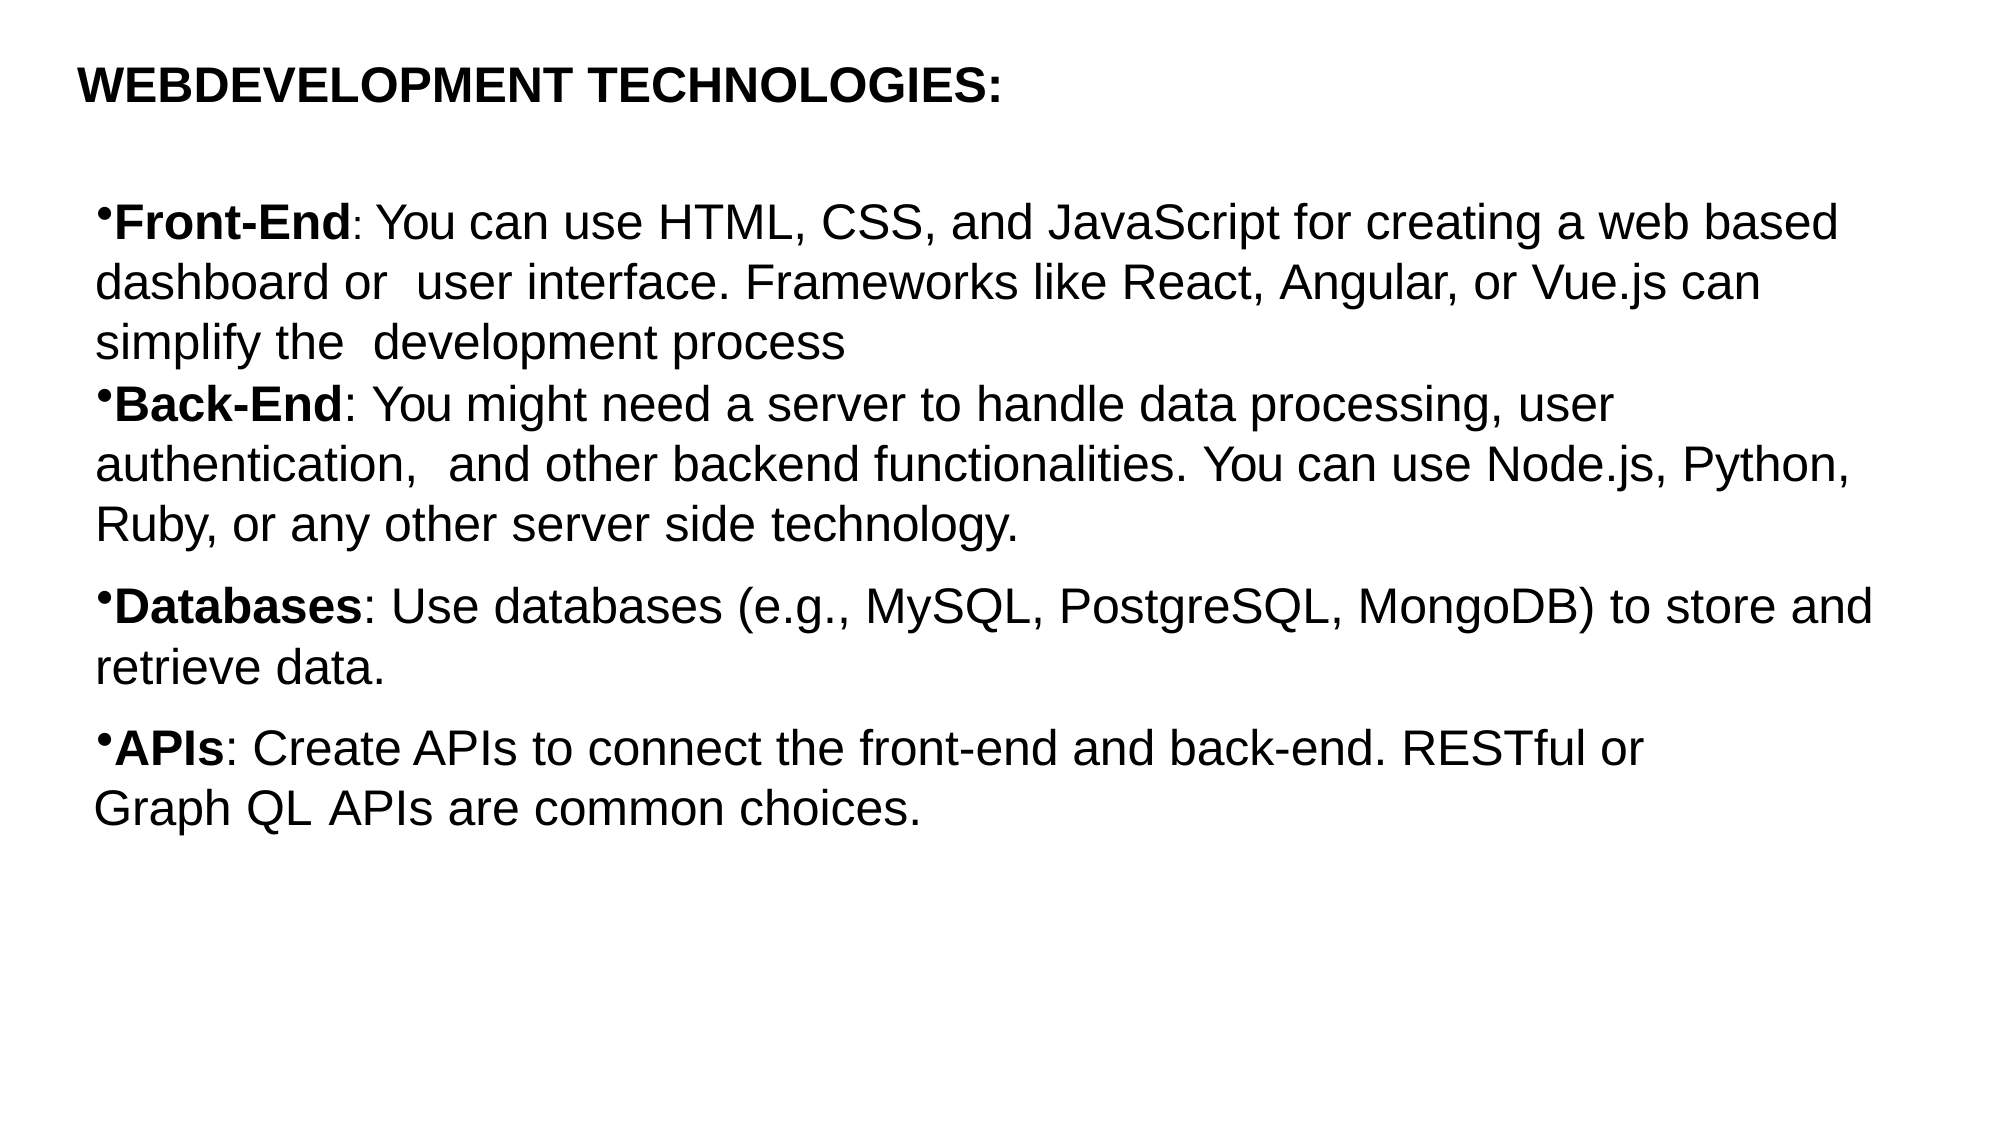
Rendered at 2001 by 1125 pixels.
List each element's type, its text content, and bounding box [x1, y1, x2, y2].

title WEBDEVELOPMENT TECHNOLOGIES: [75, 50, 1238, 187]
list Front-End: You can use HTML, CSS, and JavaScript for creating a web based dashboard or user interface. Frameworks like React, Angular, or Vue.js can simplify the development process Back-End: You might need a server to handle data processing, user authentication, and other backend functionalities. You can use Node.js, Python, Ruby, or any other server side technology. Databases: Use databases (e.g., MySQL, PostgreSQL, MongoDB) to store and retrieve data. APIs: Create APIs to connect the front-end and back-end. RESTful or Graph QL APIs are common choices. [0, 187, 1913, 836]
